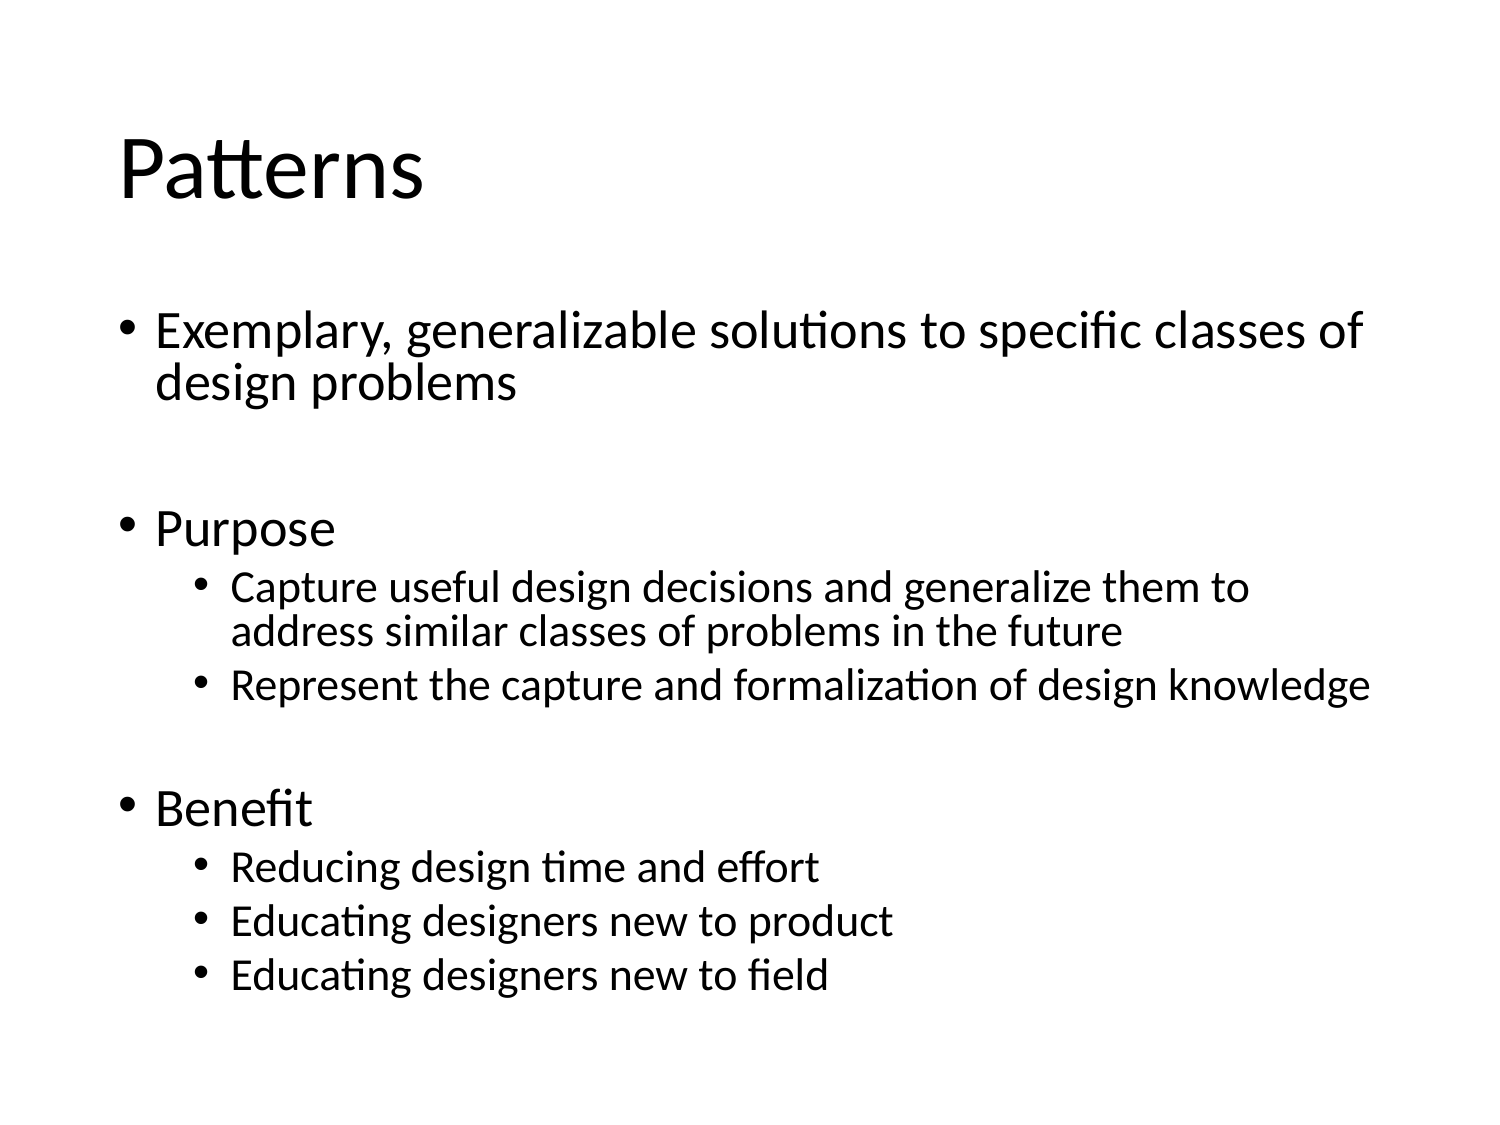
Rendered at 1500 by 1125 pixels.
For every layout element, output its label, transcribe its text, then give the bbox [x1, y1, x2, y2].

title Patterns [103, 59, 1397, 278]
list Exemplary, generalizable solutions to specific classes of design problems Purpose Capture useful design decisions and generalize them to address similar classes of problems in the future Represent the capture and formalization of design knowledge Benefit Reducing design time and effort Educating designers new to product Educating designers new to field [103, 299, 1397, 1014]
